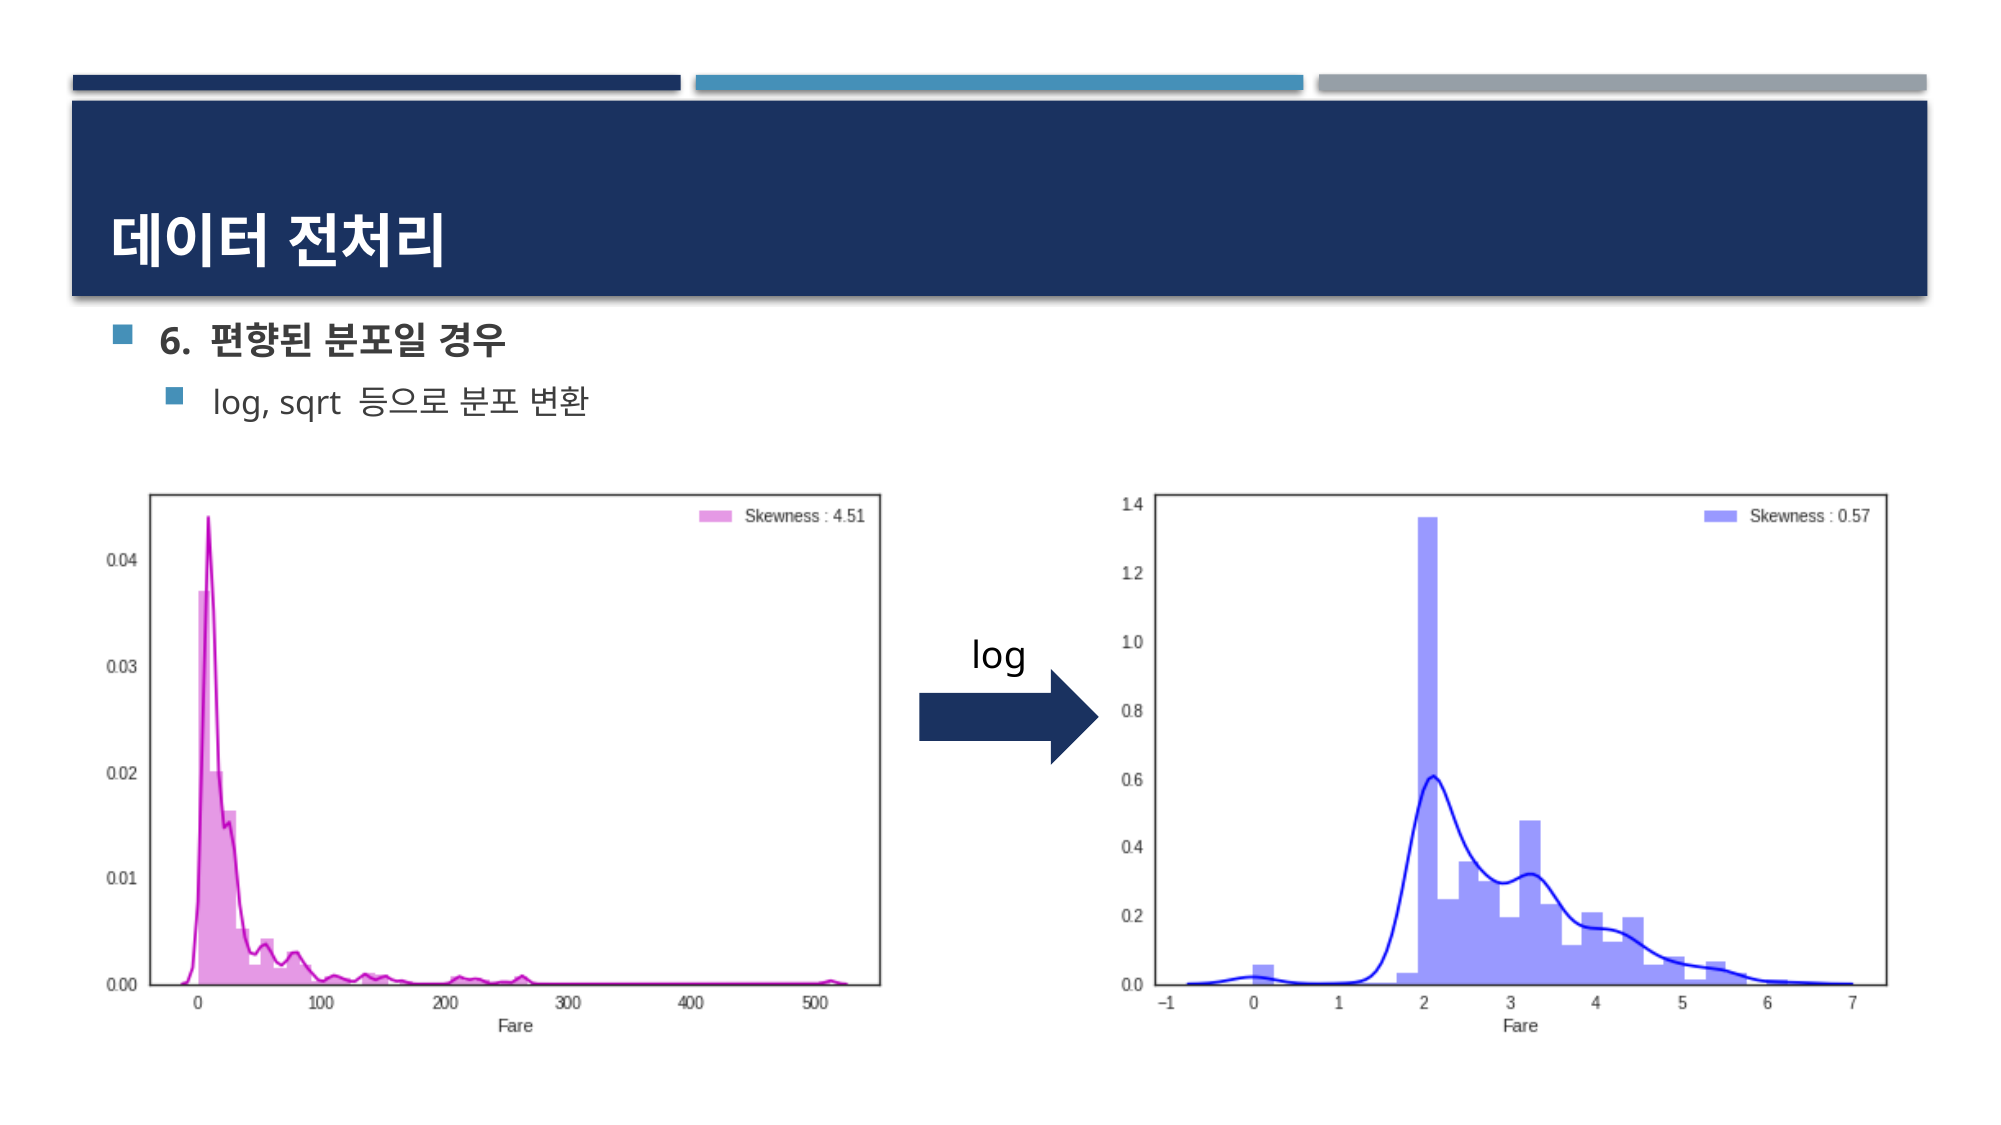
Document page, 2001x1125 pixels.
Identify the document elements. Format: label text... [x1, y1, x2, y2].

picture [93, 483, 892, 1047]
title 데이터 전처리 [95, 115, 1905, 282]
picture [1108, 483, 1897, 1047]
text_box log [956, 623, 1042, 684]
text_box [917, 667, 1101, 767]
list 6. 편향된 분포일 경우 log, sqrt 등으로 분포 변환 [94, 309, 1904, 456]
